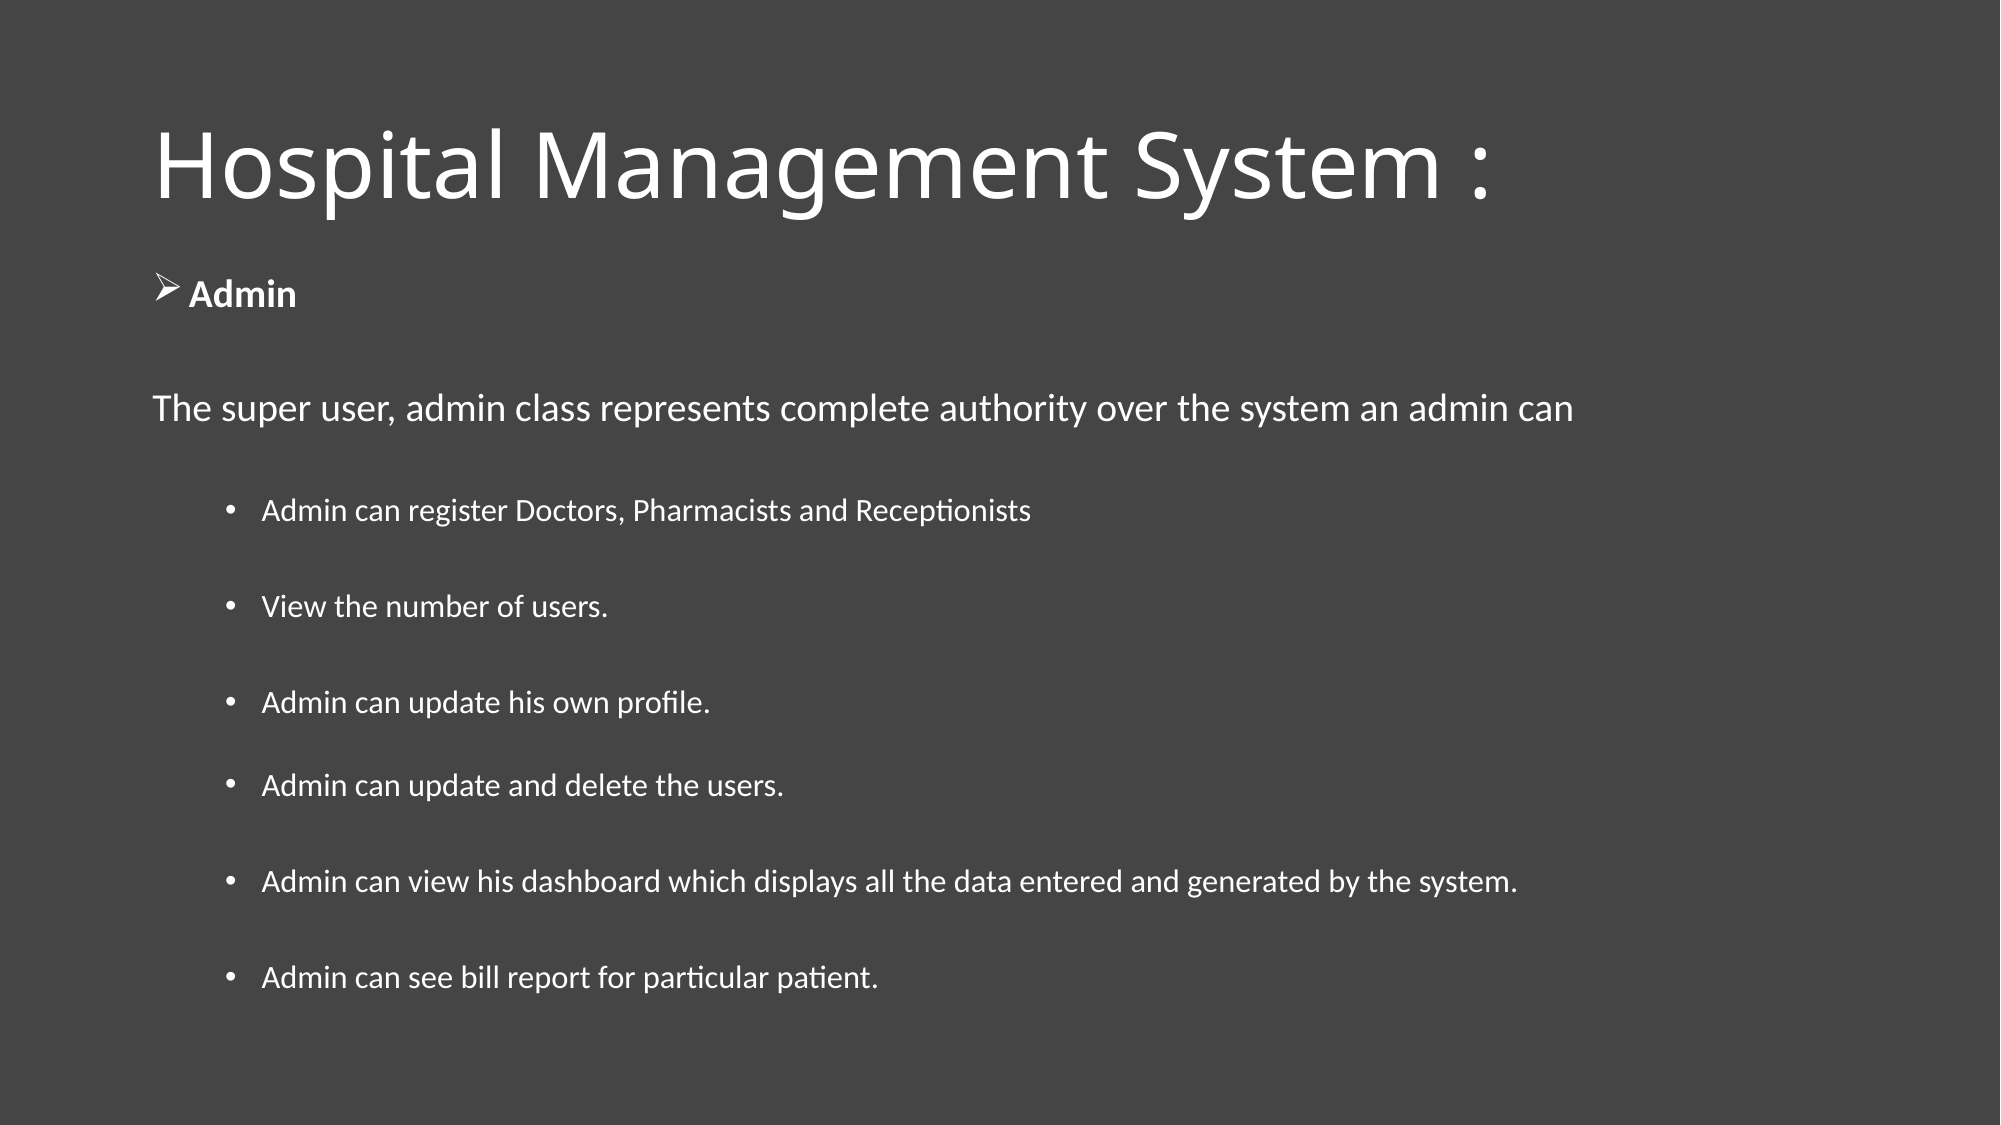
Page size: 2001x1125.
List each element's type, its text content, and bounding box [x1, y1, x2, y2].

list Admin The super user, admin class represents complete authority over the system an admin can Admin can register Doctors, Pharmacists and Receptionists View the number of users. Admin can update his own profile. Admin can update and delete the users. Admin can view his dashboard which displays all the data entered and generated by the system. Admin can see bill report for particular patient. [137, 265, 1863, 1014]
title Hospital Management System : [137, 59, 1863, 265]
